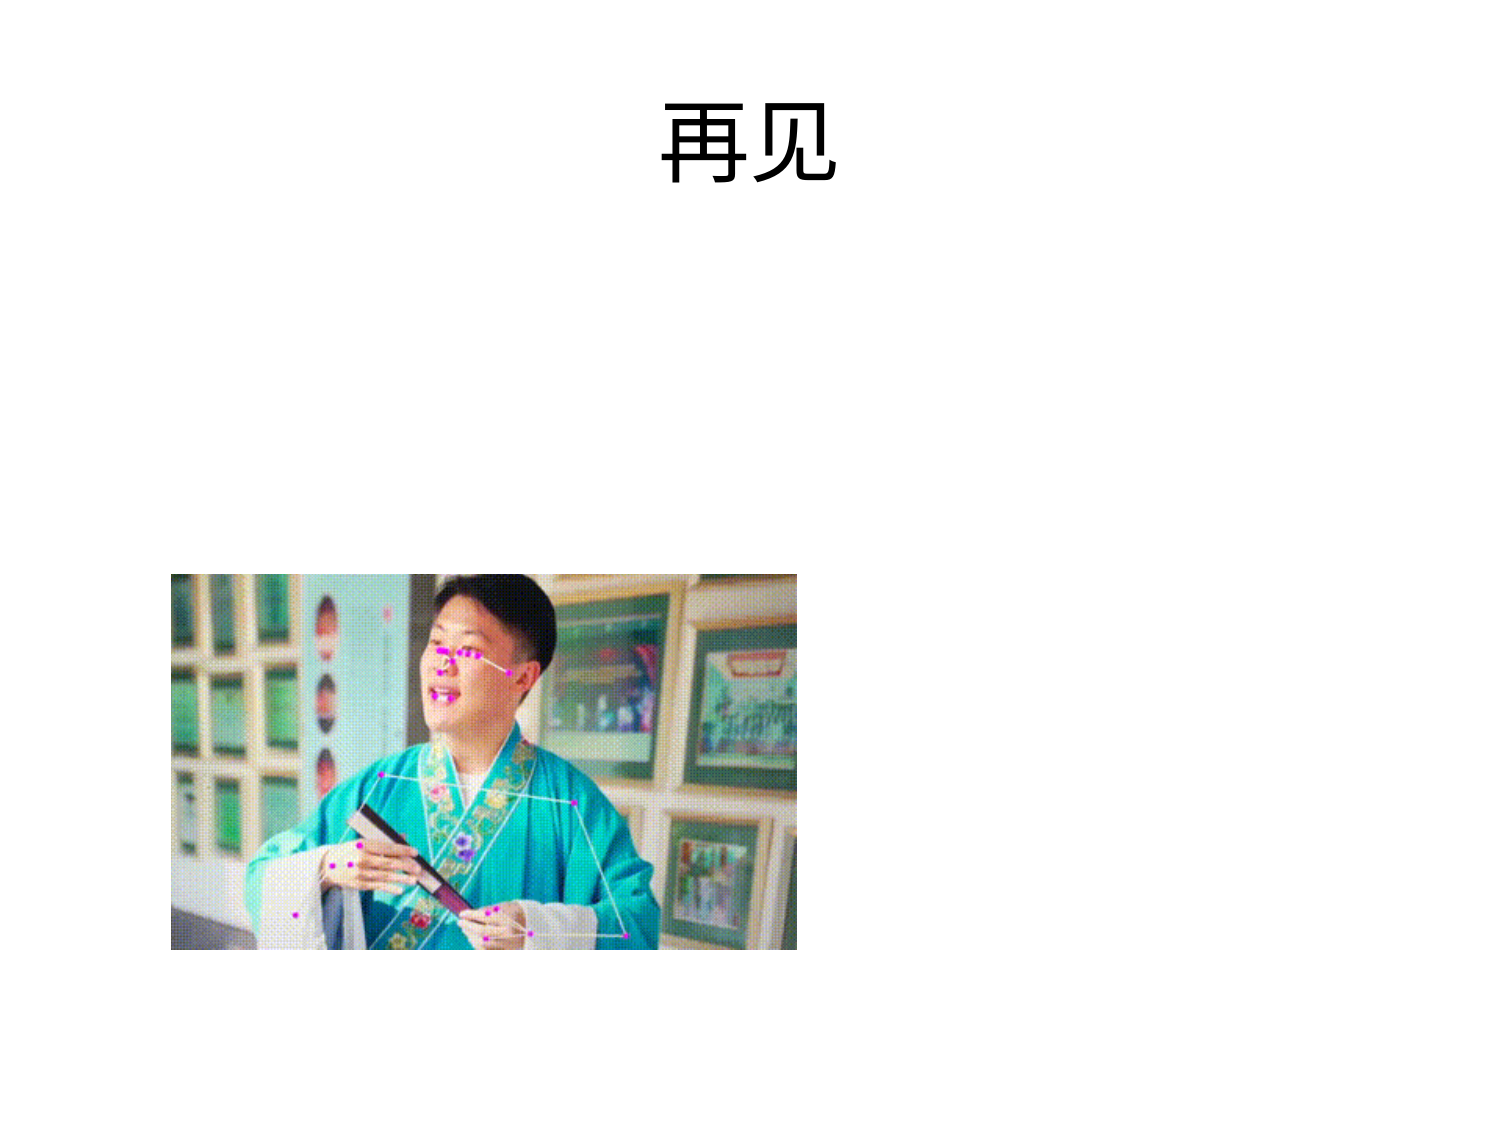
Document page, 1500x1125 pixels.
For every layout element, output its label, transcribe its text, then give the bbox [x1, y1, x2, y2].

title 再见 [74, 44, 1426, 233]
picture [171, 574, 797, 950]
